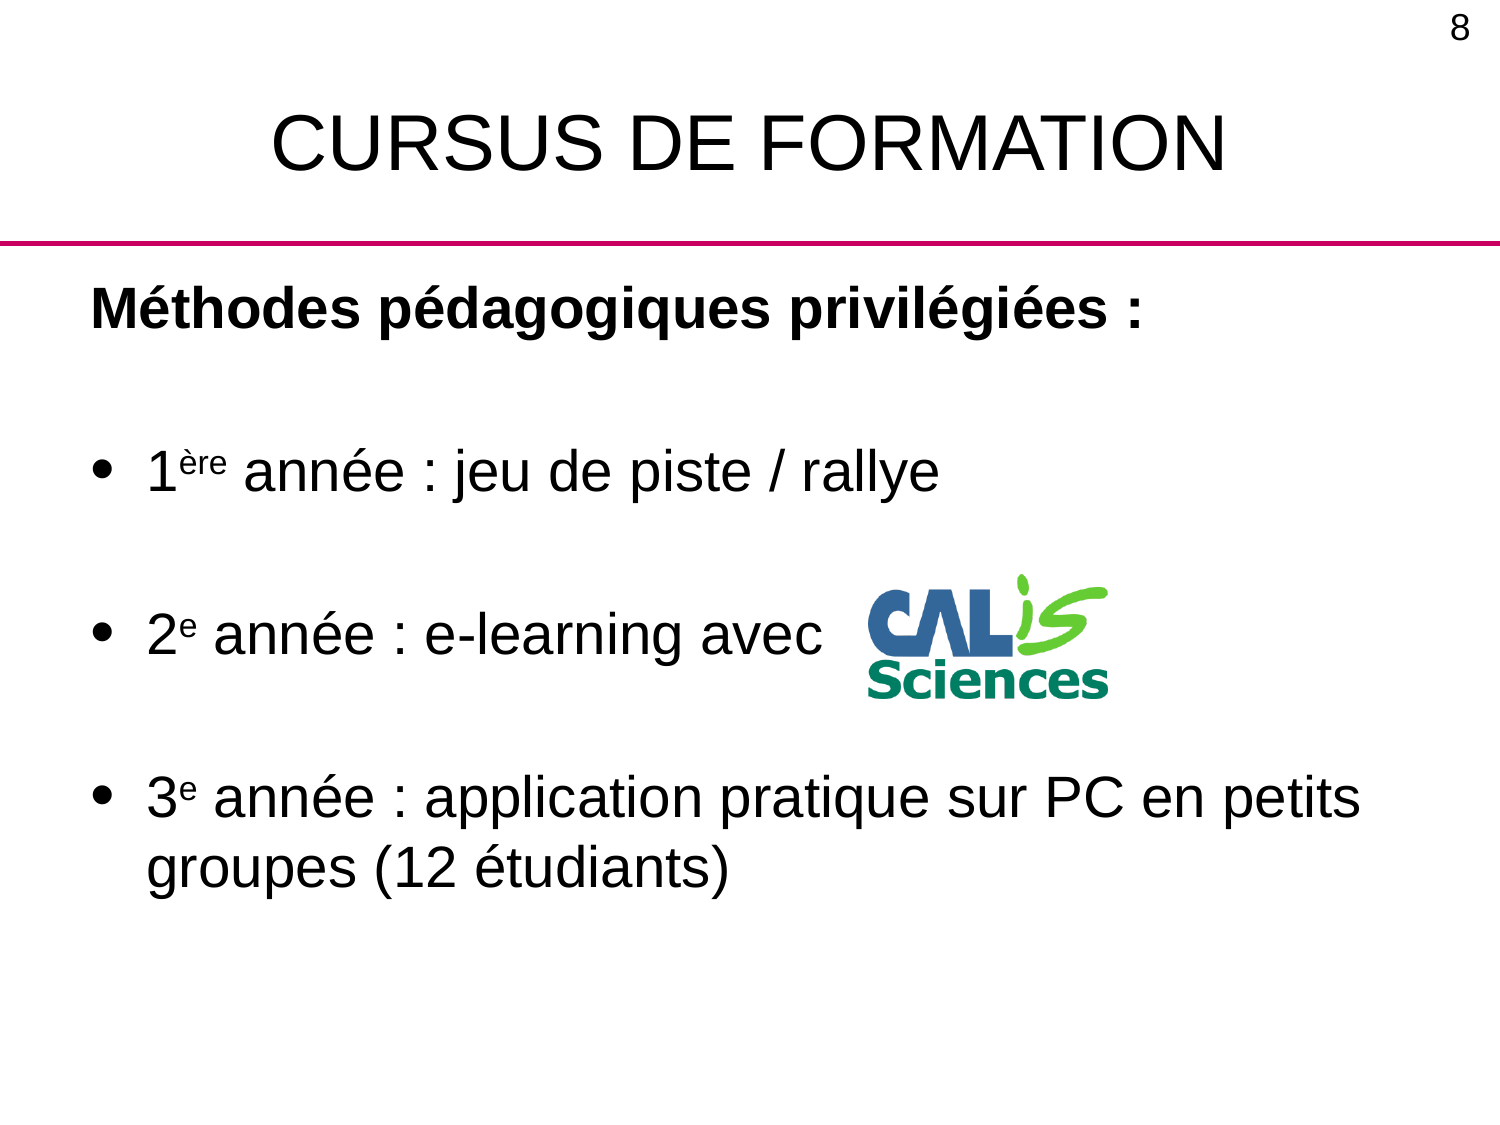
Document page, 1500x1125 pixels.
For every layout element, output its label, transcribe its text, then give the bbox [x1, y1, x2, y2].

title Cursus de formation [75, 45, 1425, 233]
list Méthodes pédagogiques privilégiées : 1ère année : jeu de piste / rallye 2e année : e-learning avec 3e année : application pratique sur PC en petits groupes (12 étudiants) [75, 262, 1425, 1024]
picture [867, 573, 1108, 699]
slide_number 8 [1435, 0, 1500, 67]
